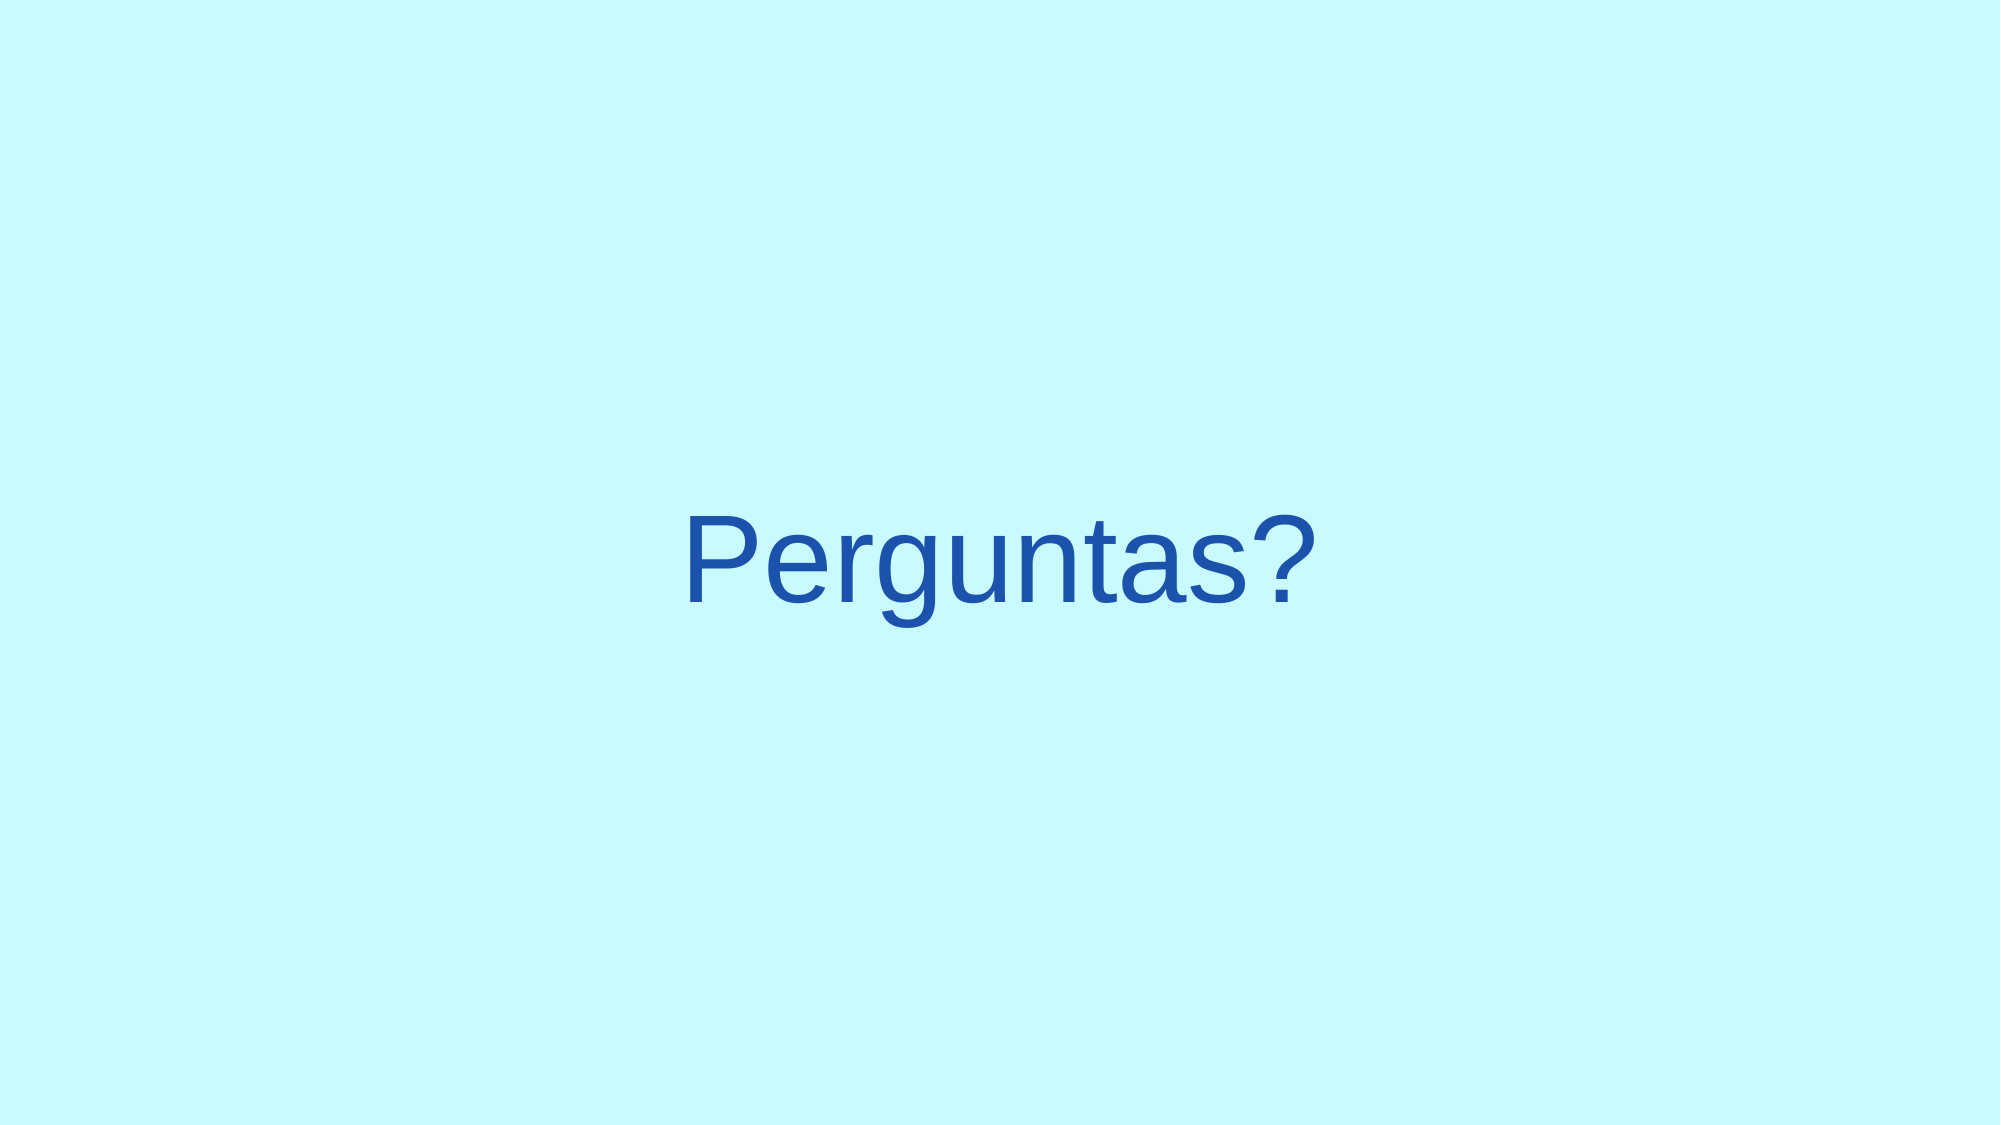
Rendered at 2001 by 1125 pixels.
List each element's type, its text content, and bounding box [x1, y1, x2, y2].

title Perguntas? [137, 312, 1863, 812]
